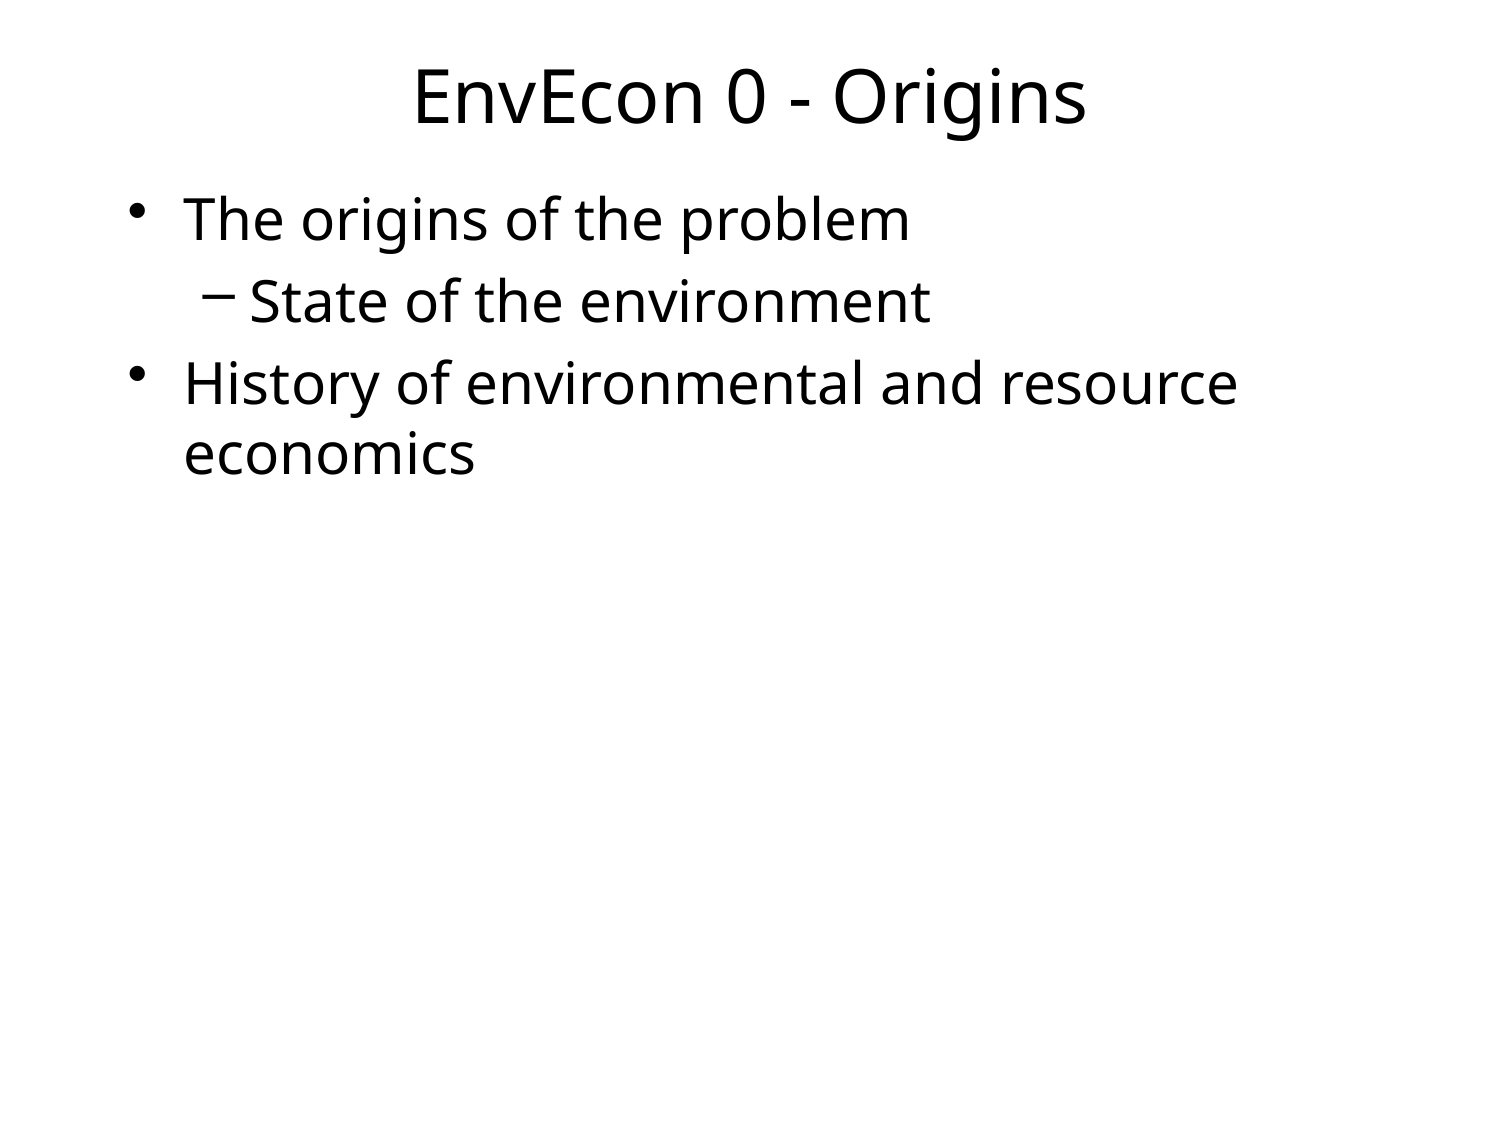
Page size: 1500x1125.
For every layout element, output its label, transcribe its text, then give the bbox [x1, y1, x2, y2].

list The origins of the problem State of the environment History of environmental and resource economics [112, 174, 1388, 1025]
title EnvEcon 0 - Origins [112, 0, 1388, 174]
